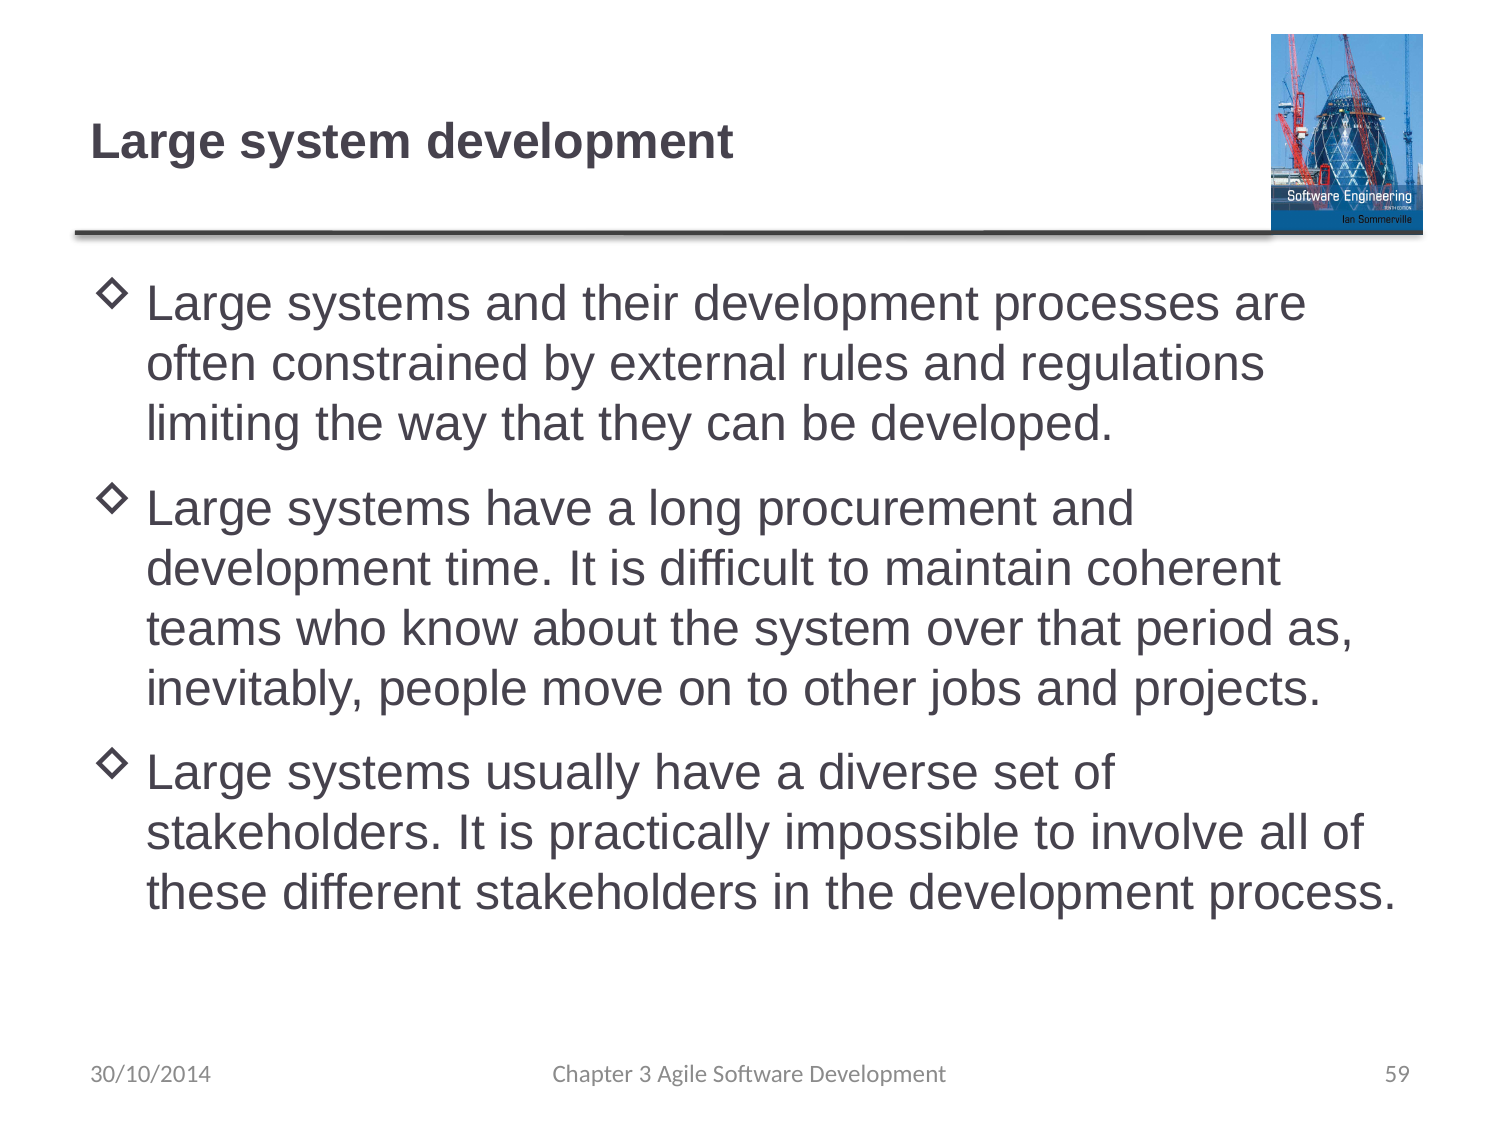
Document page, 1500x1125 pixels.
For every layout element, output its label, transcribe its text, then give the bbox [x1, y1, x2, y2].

title Large system development [74, 44, 1272, 233]
footer Chapter 3 Agile Software Development [512, 1042, 988, 1103]
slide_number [75, 1042, 425, 1103]
picture [1271, 34, 1423, 230]
list Large systems and their development processes are often constrained by external rules and regulations limiting the way that they can be developed. Large systems have a long procurement and development time. It is difficult to maintain coherent teams who know about the system over that period as, inevitably, people move on to other jobs and projects. Large systems usually have a diverse set of stakeholders. It is practically impossible to involve all of these different stakeholders in the development process. [75, 262, 1425, 1005]
slide_number 59 [1074, 1042, 1425, 1103]
